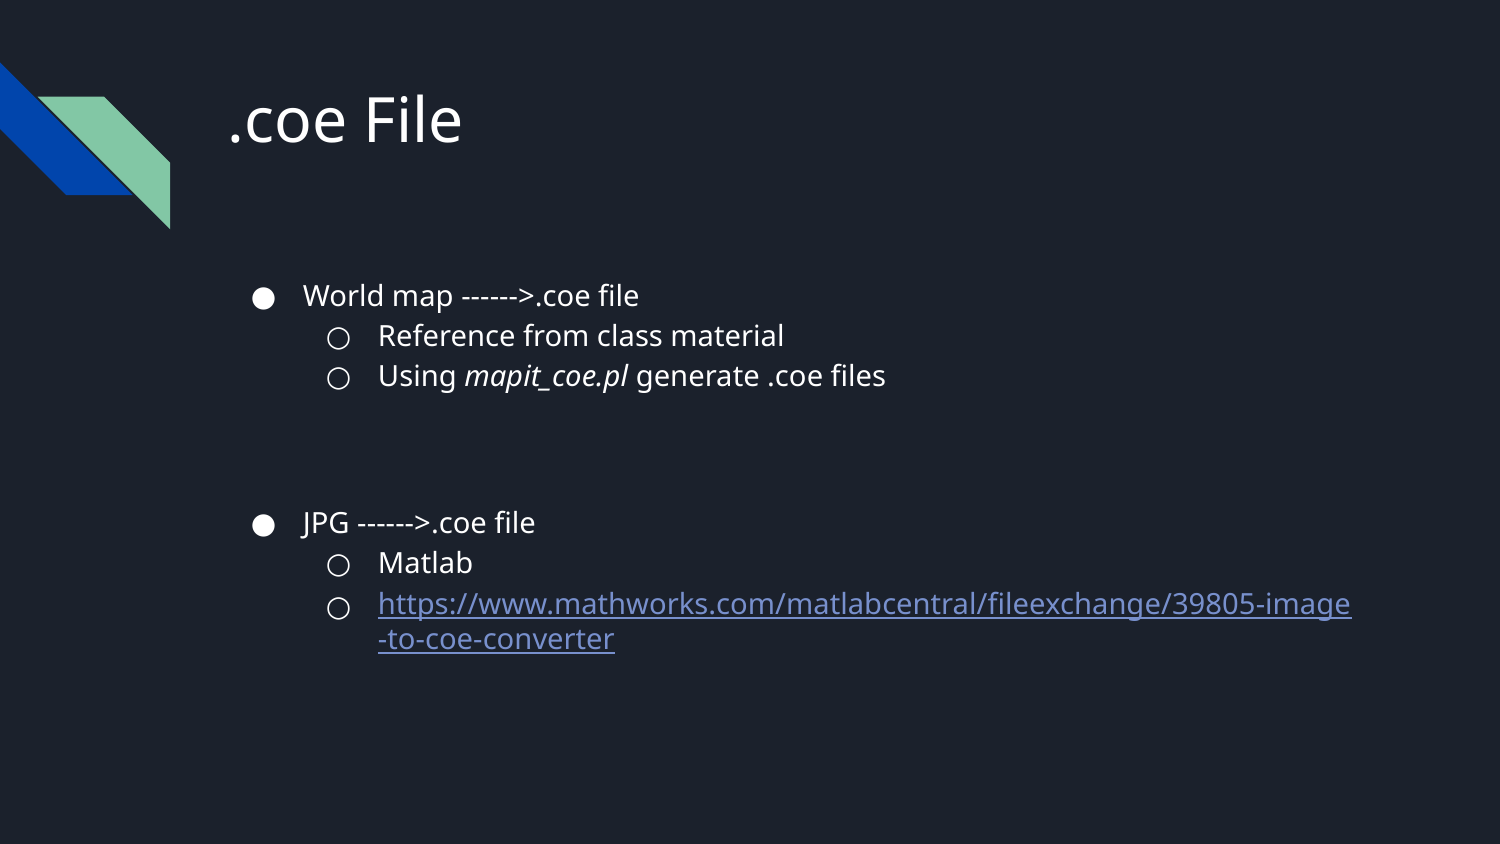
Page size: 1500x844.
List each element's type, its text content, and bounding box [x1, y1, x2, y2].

title .coe File [212, 64, 1368, 215]
list World map ------>.coe file Reference from class material Using mapit_coe.pl generate .coe files JPG ------>.coe file Matlab https://www.mathworks.com/matlabcentral/fileexchange/39805-image-to-coe-converter [212, 257, 1368, 735]
